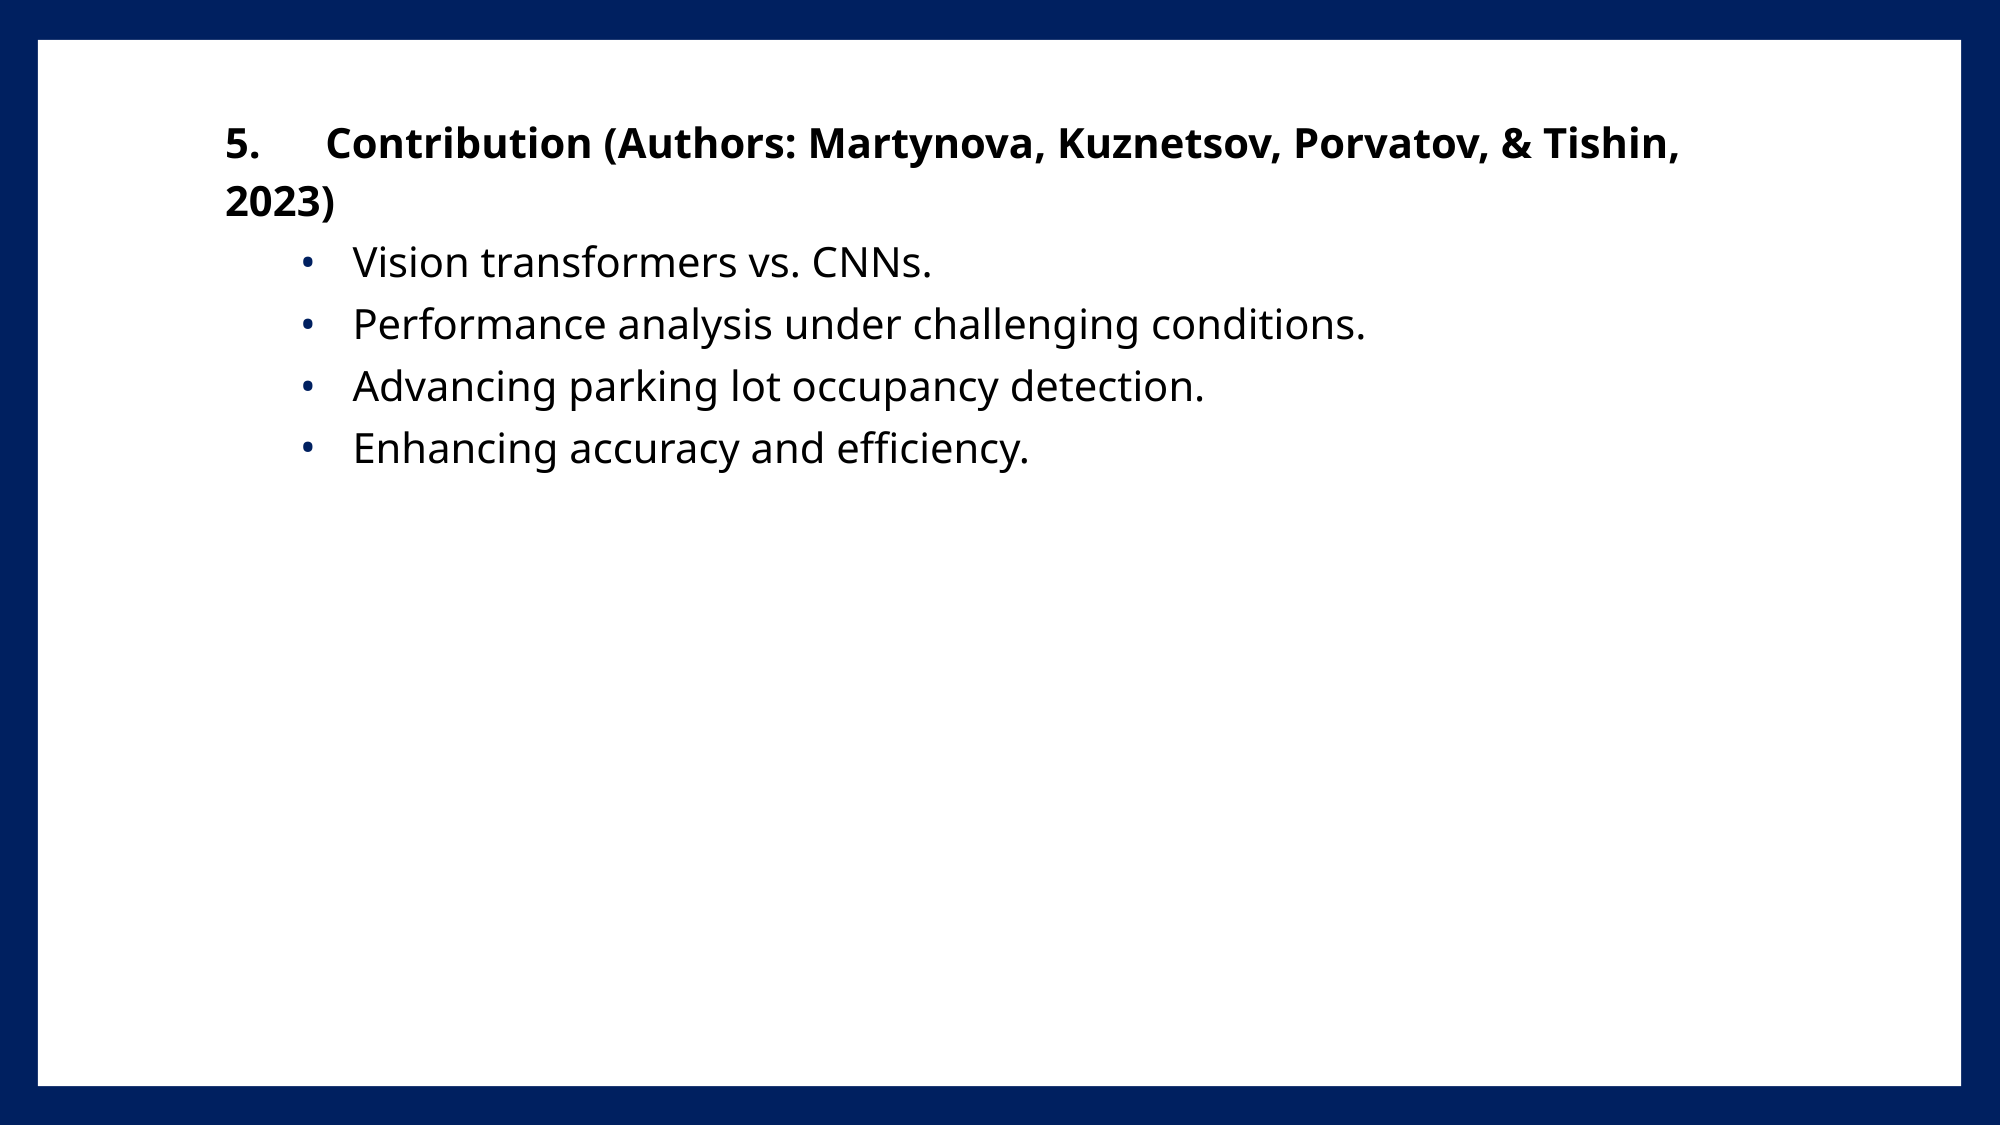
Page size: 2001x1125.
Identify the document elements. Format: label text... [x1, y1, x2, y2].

list 5. Contribution (Authors: Martynova, Kuznetsov, Porvatov, & Tishin, 2023) Vision transformers vs. CNNs. Performance analysis under challenging conditions. Advancing parking lot occupancy detection. Enhancing accuracy and efficiency. [187, 101, 1808, 1068]
